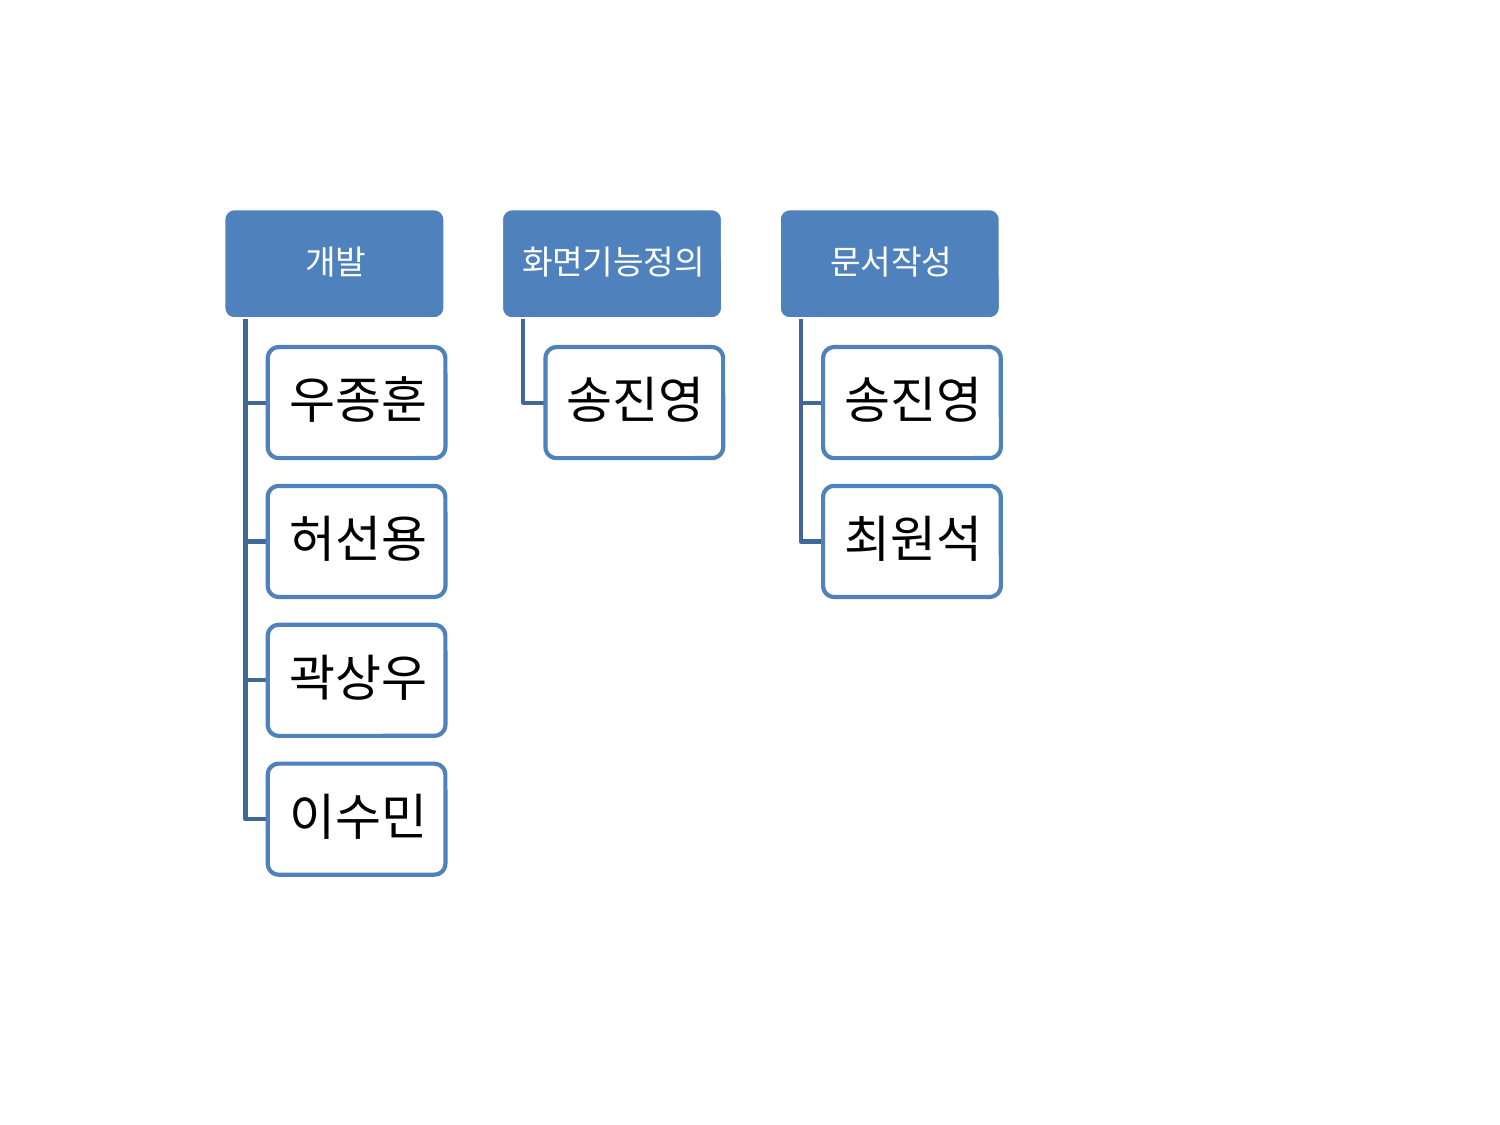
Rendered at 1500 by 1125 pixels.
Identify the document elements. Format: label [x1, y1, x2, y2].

text_box [111, 207, 1113, 875]
